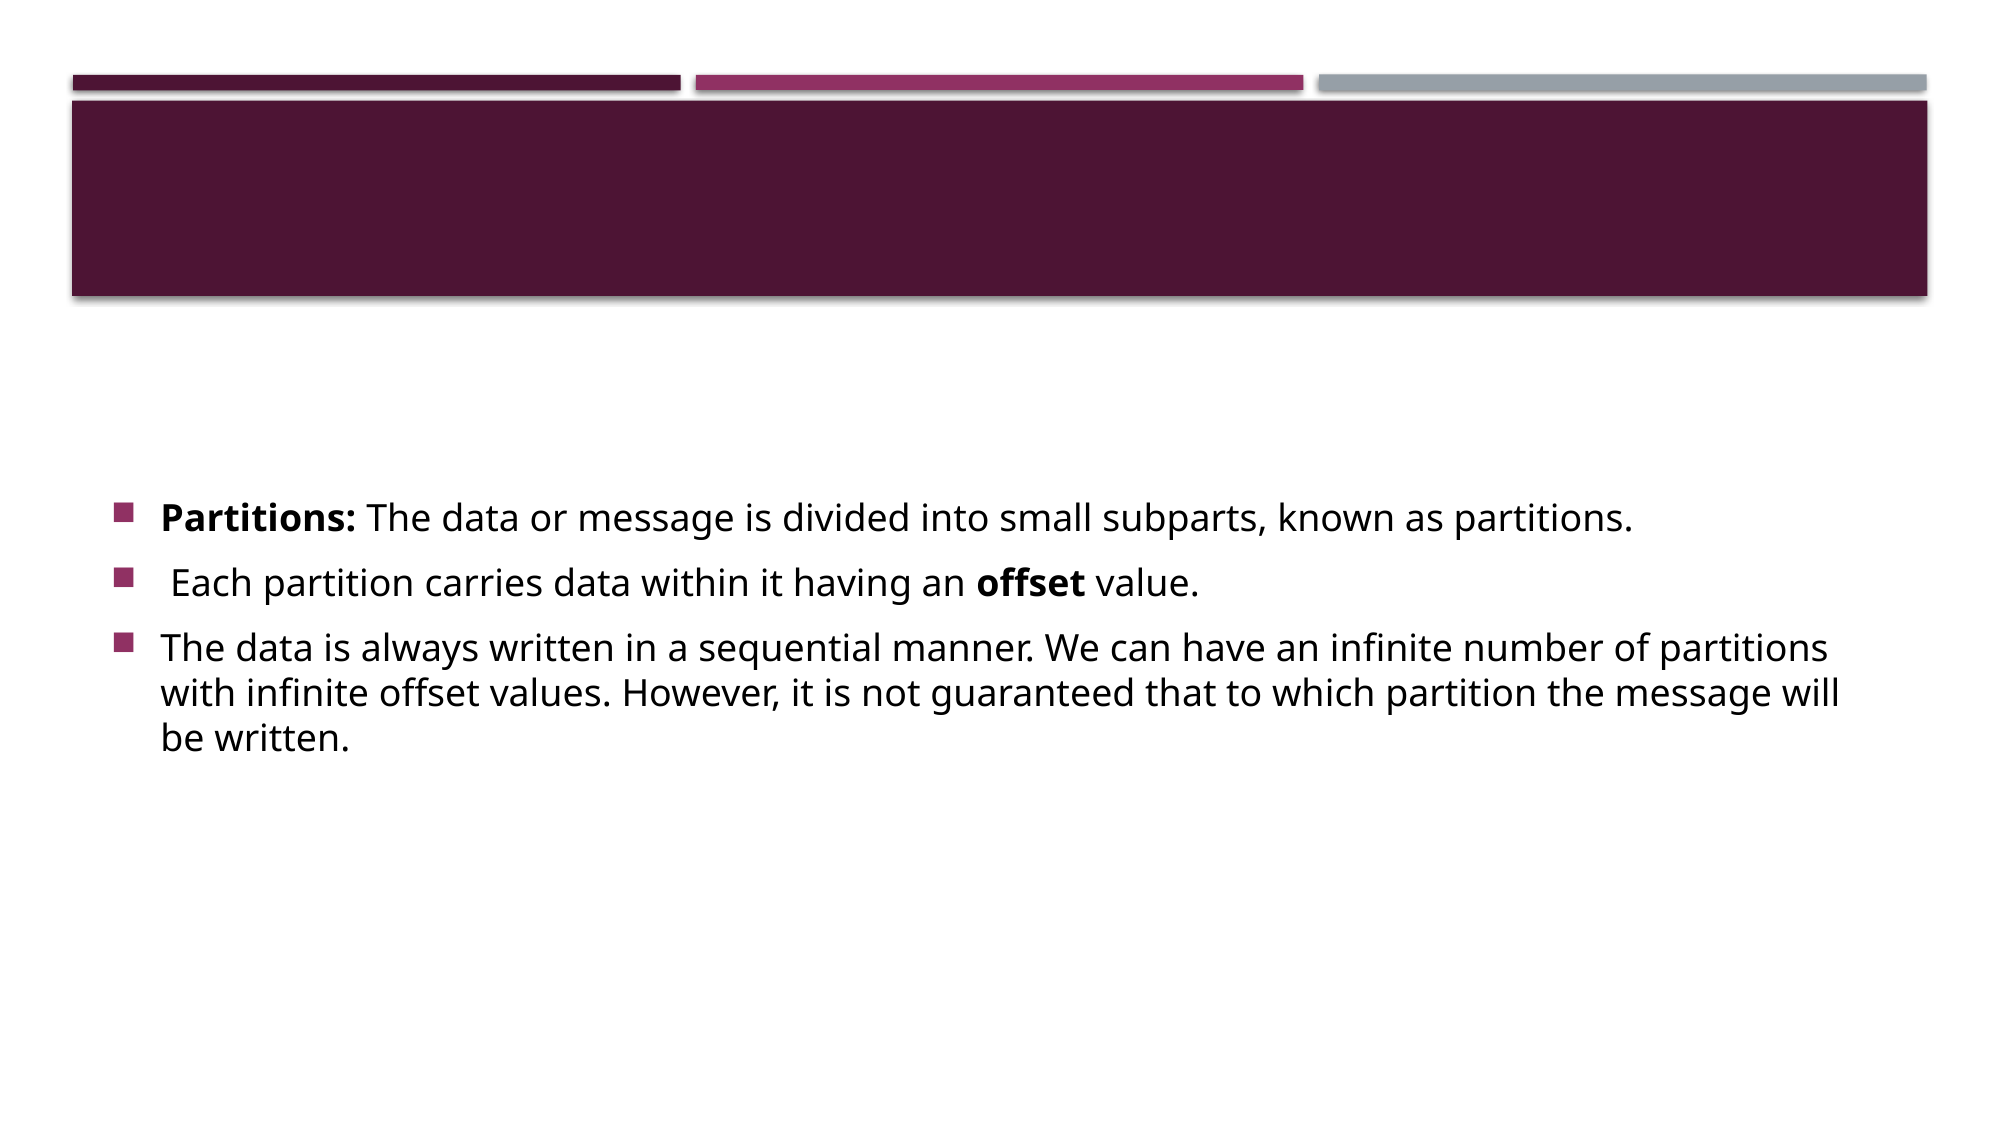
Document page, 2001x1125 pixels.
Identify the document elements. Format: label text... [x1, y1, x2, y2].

list Partitions: The data or message is divided into small subparts, known as partitions. Each partition carries data within it having an offset value. The data is always written in a sequential manner. We can have an infinite number of partitions with infinite offset values. However, it is not guaranteed that to which partition the message will be written. [95, 357, 1905, 962]
